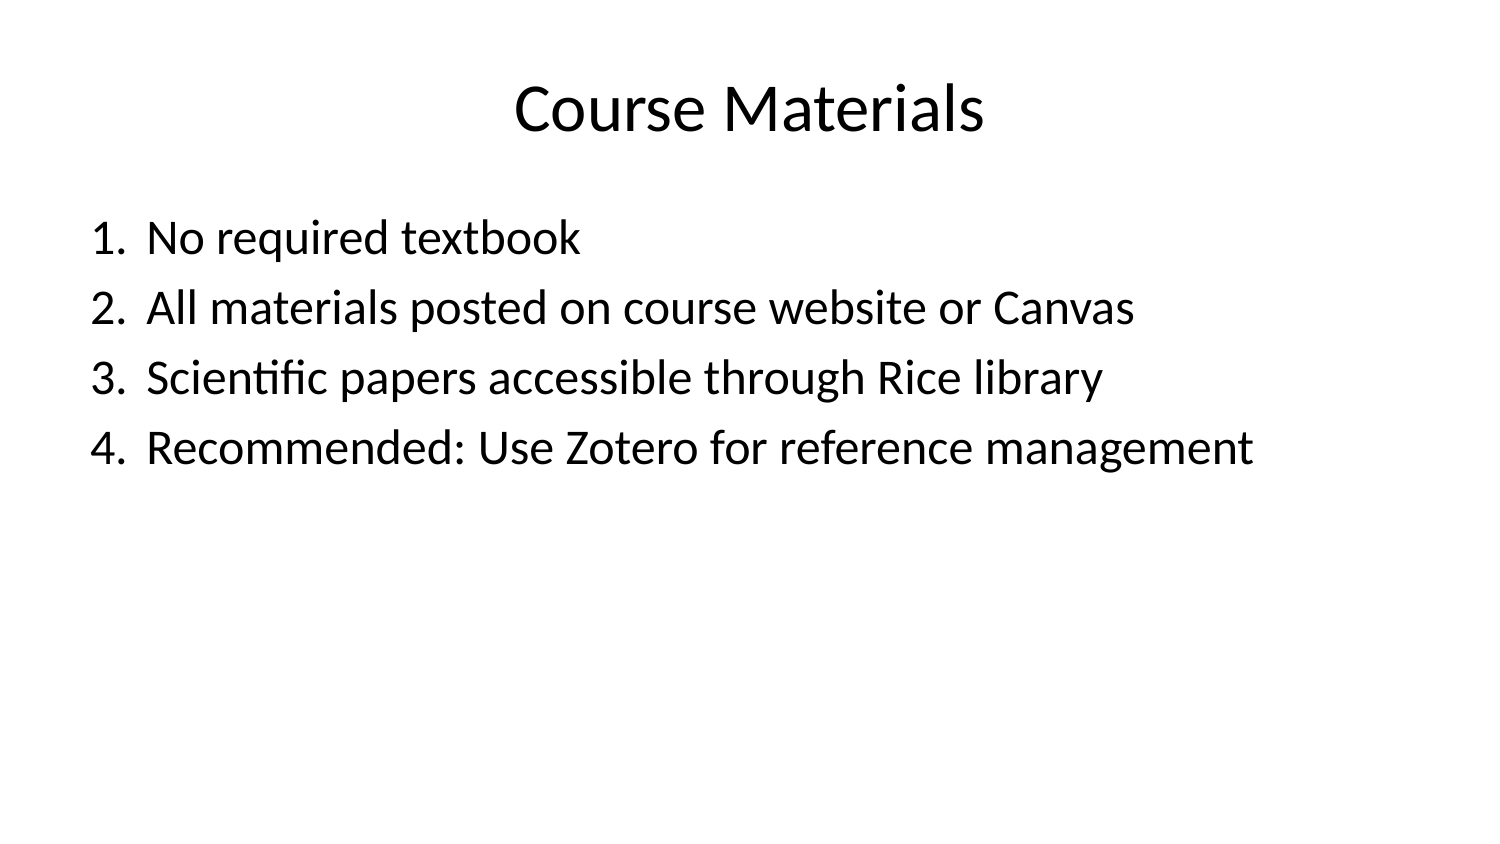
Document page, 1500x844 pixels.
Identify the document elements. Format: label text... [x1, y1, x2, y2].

title Course Materials [75, 33, 1425, 175]
list No required textbook All materials posted on course website or Canvas Scientific papers accessible through Rice library Recommended: Use Zotero for reference management [75, 196, 1425, 754]
